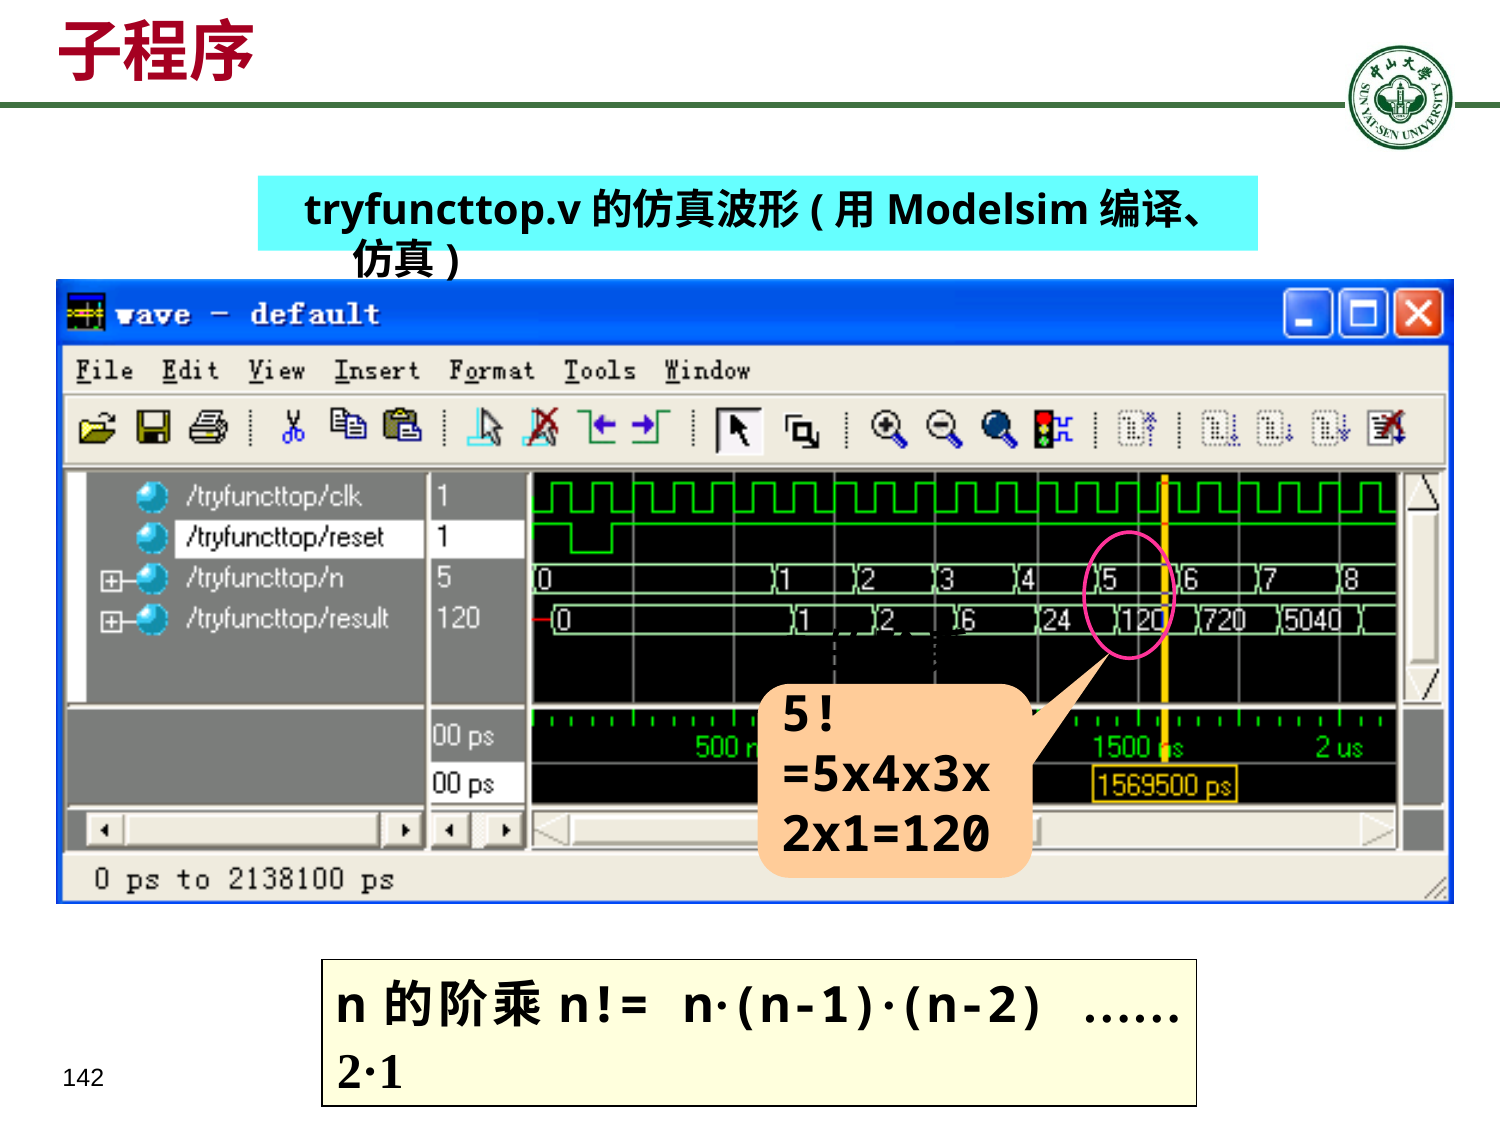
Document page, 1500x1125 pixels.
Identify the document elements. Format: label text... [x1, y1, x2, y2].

text_box tryfuncttop.v的仿真波形(用Modelsim编译、仿真) [257, 175, 1258, 251]
text_box n的阶乘n!= n·(n-1)·(n-2) ……2·1 [322, 959, 1197, 1106]
title 子程序 [41, 0, 1194, 96]
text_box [56, 279, 1454, 905]
picture [1345, 42, 1455, 152]
